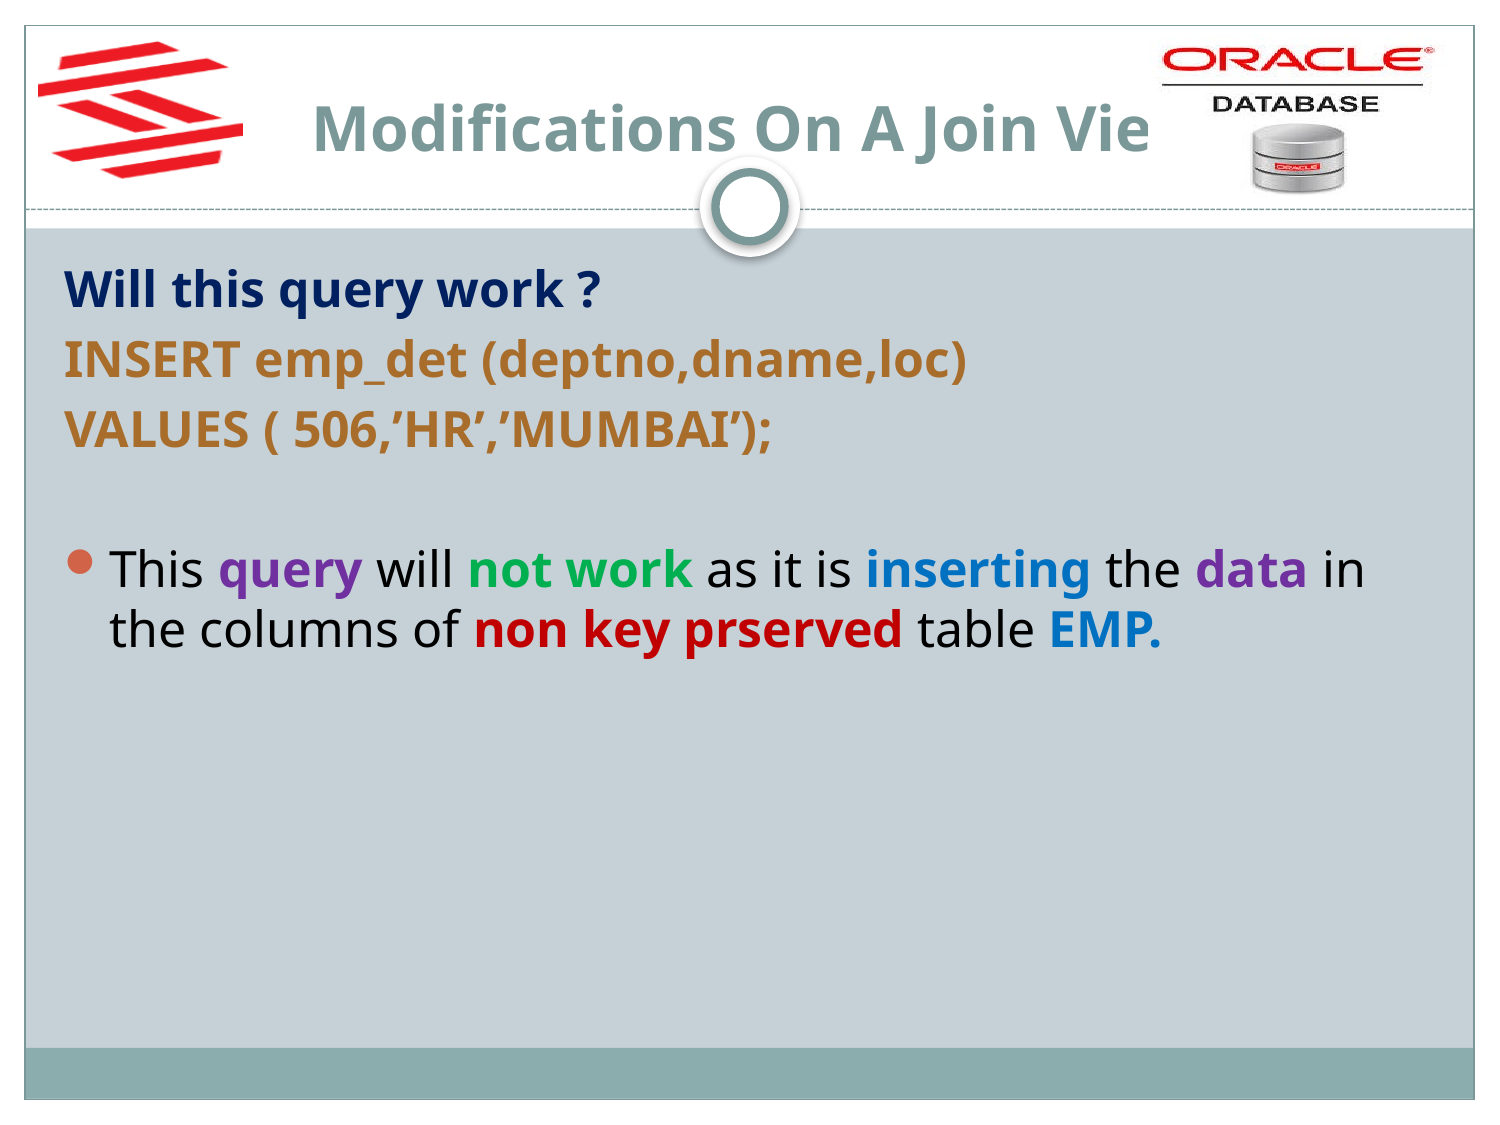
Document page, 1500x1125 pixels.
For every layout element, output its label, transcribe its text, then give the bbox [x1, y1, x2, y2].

list Will this query work ? INSERT emp_det (deptno,dname,loc) VALUES ( 506,’HR’,’MUMBAI’); This query will not work as it is inserting the data in the columns of non key prserved table EMP. [49, 250, 1445, 1047]
picture [37, 40, 243, 185]
title Modifications On A Join View [248, 46, 1141, 172]
picture [1148, 34, 1453, 200]
